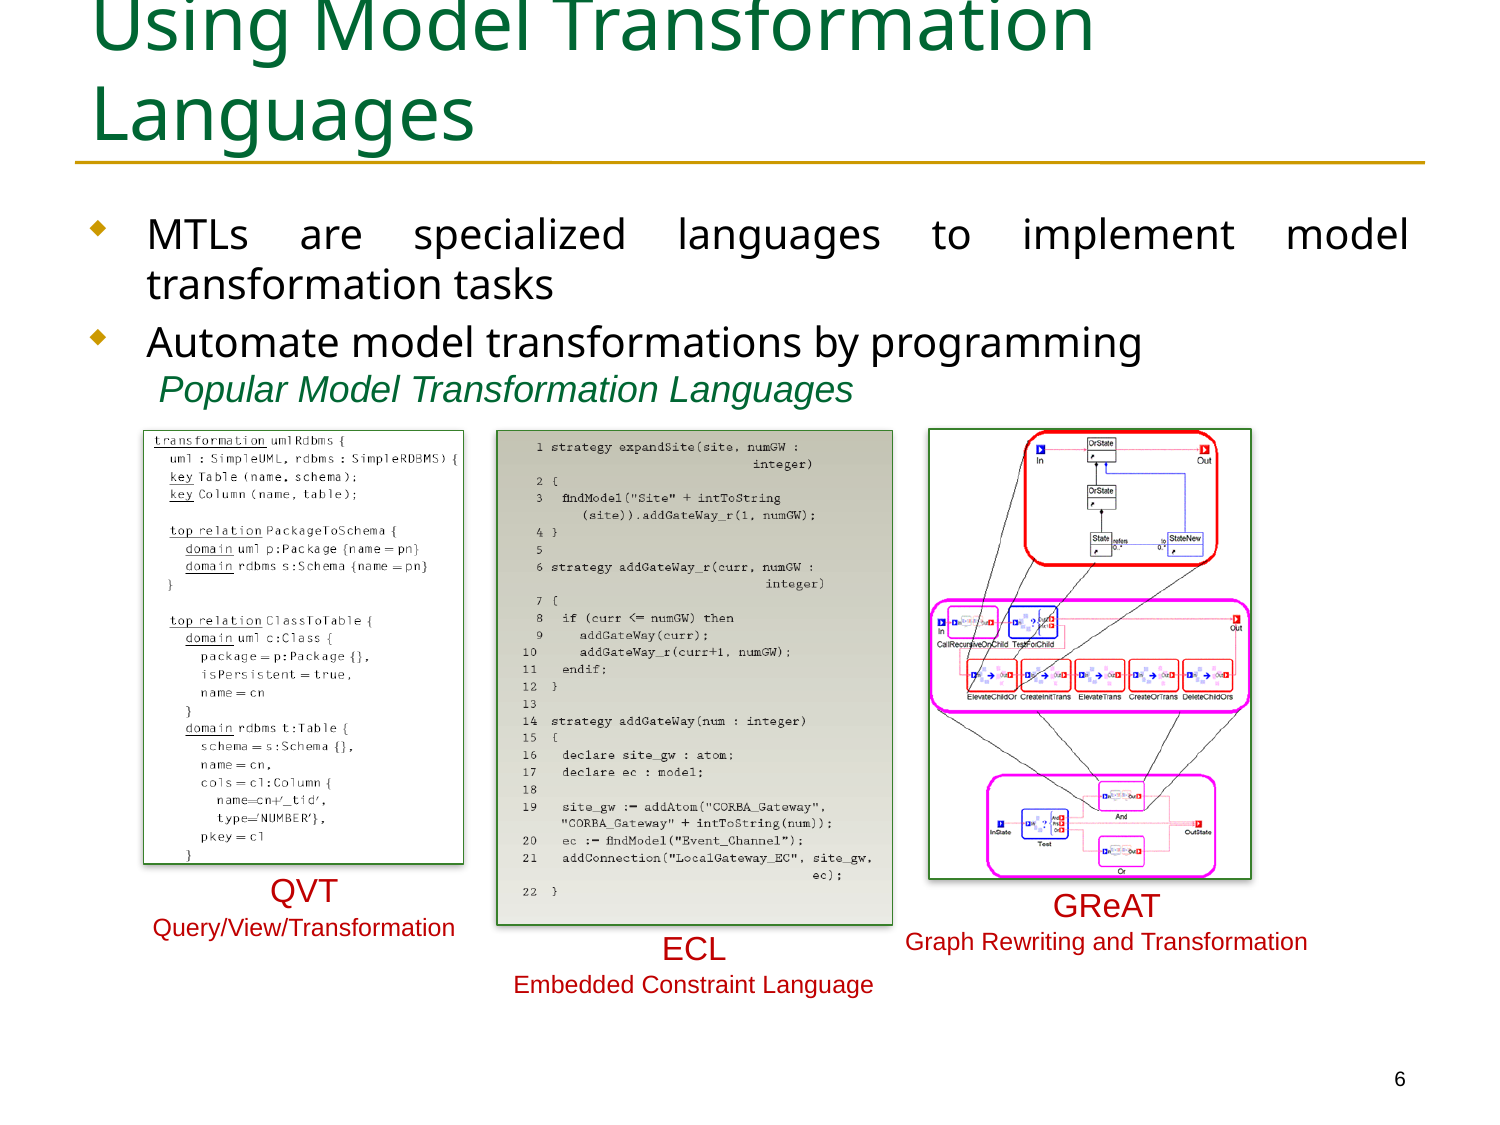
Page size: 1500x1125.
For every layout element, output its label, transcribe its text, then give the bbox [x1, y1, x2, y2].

list MTLs are specialized languages to implement model transformation tasks Automate model transformations by programming [74, 199, 1426, 994]
slide_number 6 [1379, 1048, 1442, 1099]
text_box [128, 362, 1326, 1060]
title Using Model Transformation Languages [74, 32, 1426, 163]
